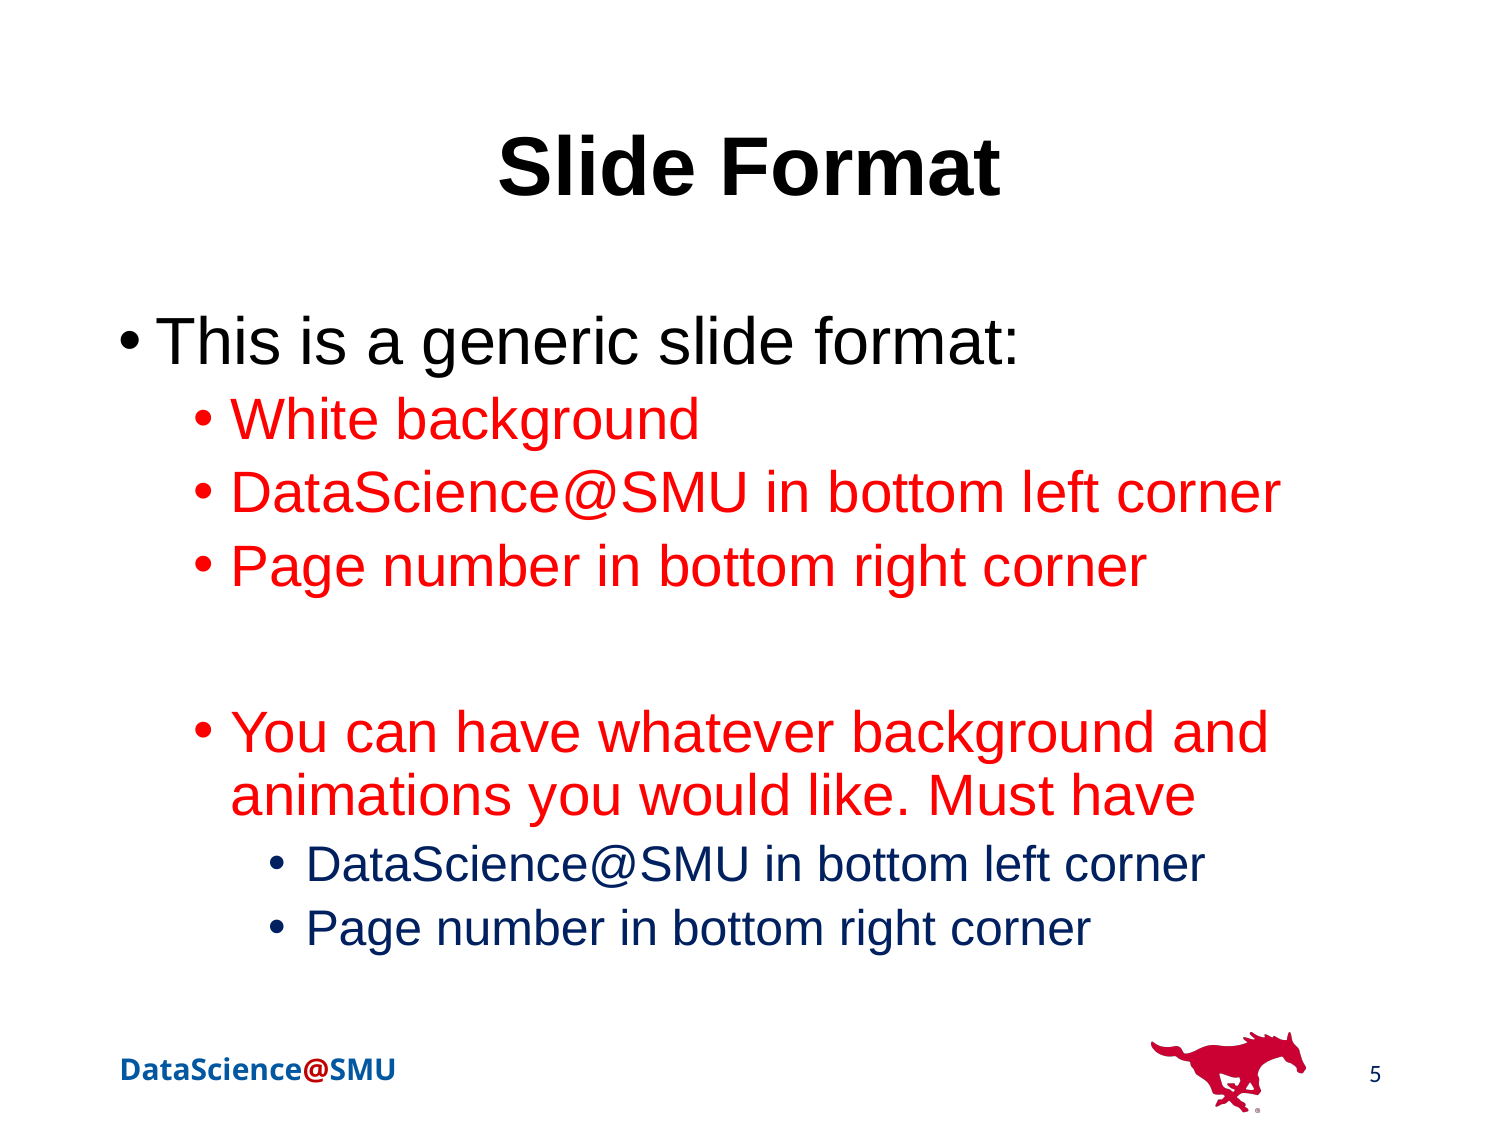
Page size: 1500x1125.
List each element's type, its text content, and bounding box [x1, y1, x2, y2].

title Slide Format [103, 59, 1397, 278]
slide_number 5 [1059, 1042, 1397, 1103]
list This is a generic slide format: White background DataScience@SMU in bottom left corner Page number in bottom right corner You can have whatever background and animations you would like. Must have DataScience@SMU in bottom left corner Page number in bottom right corner [103, 299, 1397, 1014]
picture [1151, 1103, 1306, 1113]
picture [1151, 1032, 1306, 1042]
